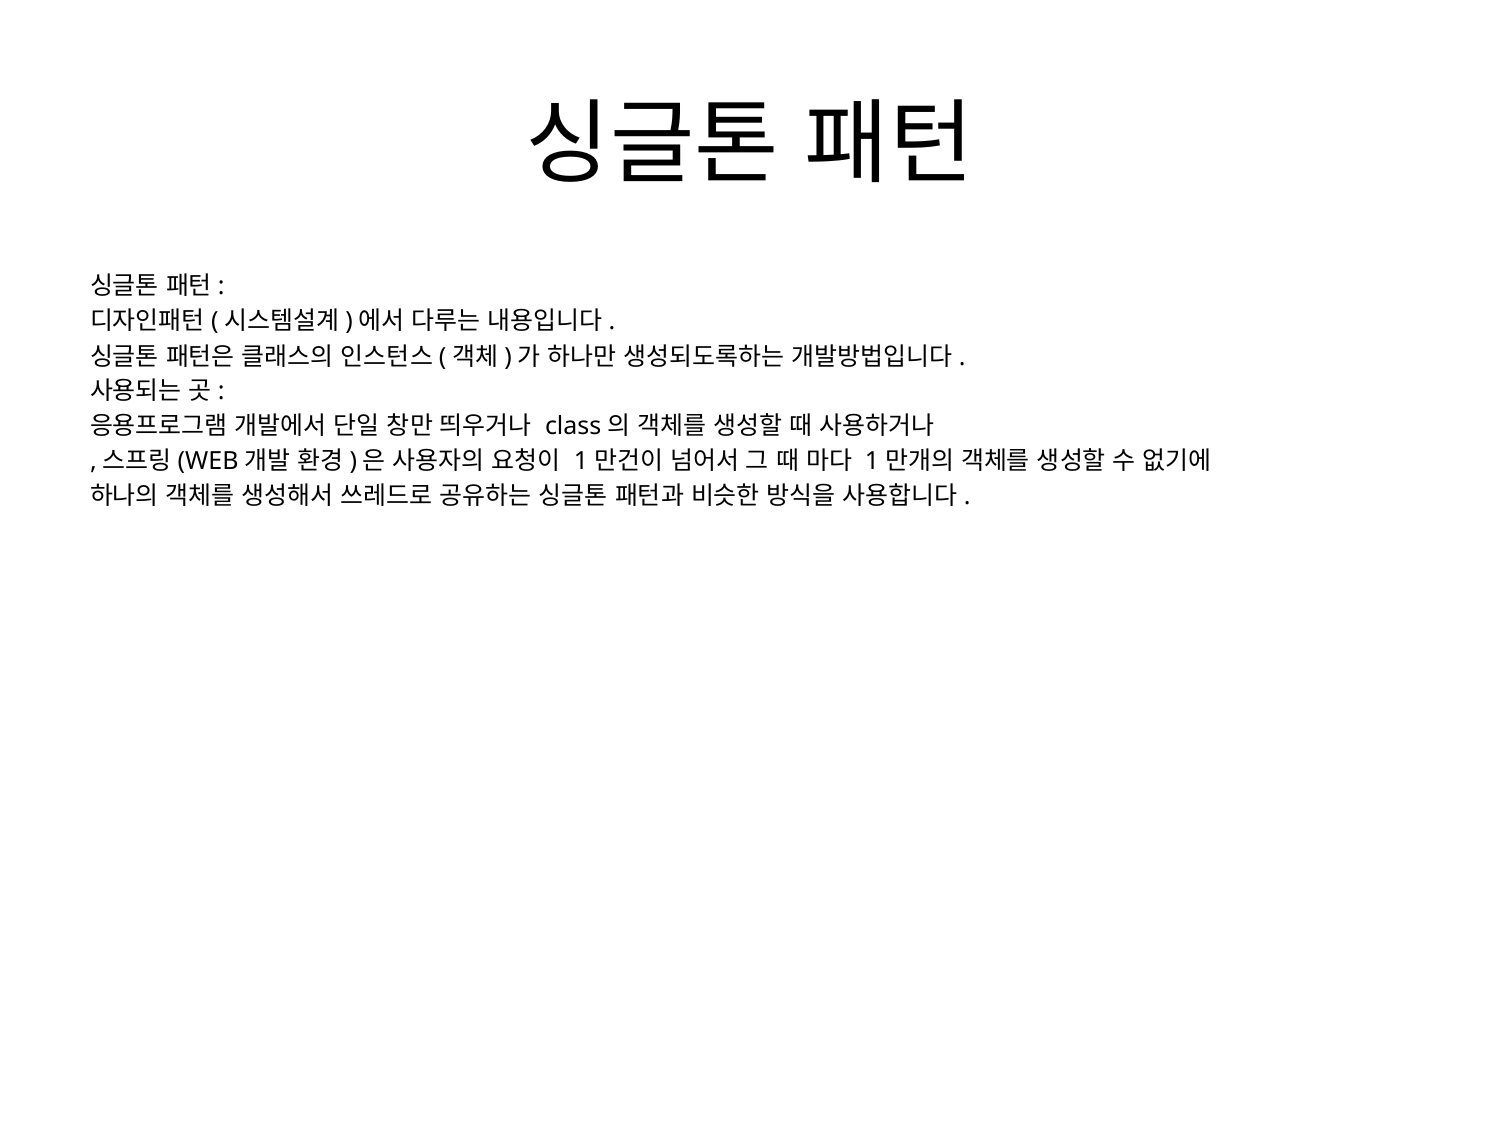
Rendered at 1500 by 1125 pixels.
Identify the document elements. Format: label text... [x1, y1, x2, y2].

title 싱글톤 패턴 [75, 45, 1425, 233]
list 싱글톤 패턴: 디자인패턴(시스템설계)에서 다루는 내용입니다. 싱글톤 패턴은 클래스의 인스턴스(객체)가 하나만 생성되도록하는 개발방법입니다. 사용되는 곳: 응용프로그램 개발에서 단일 창만 띄우거나 class의 객체를 생성할 때 사용하거나 ,스프링(WEB개발 환경)은 사용자의 요청이 1만건이 넘어서 그 때 마다 1만개의 객체를 생성할 수 없기에 하나의 객체를 생성해서 쓰레드로 공유하는 싱글톤 패턴과 비슷한 방식을 사용합니다. [75, 262, 1425, 1005]
